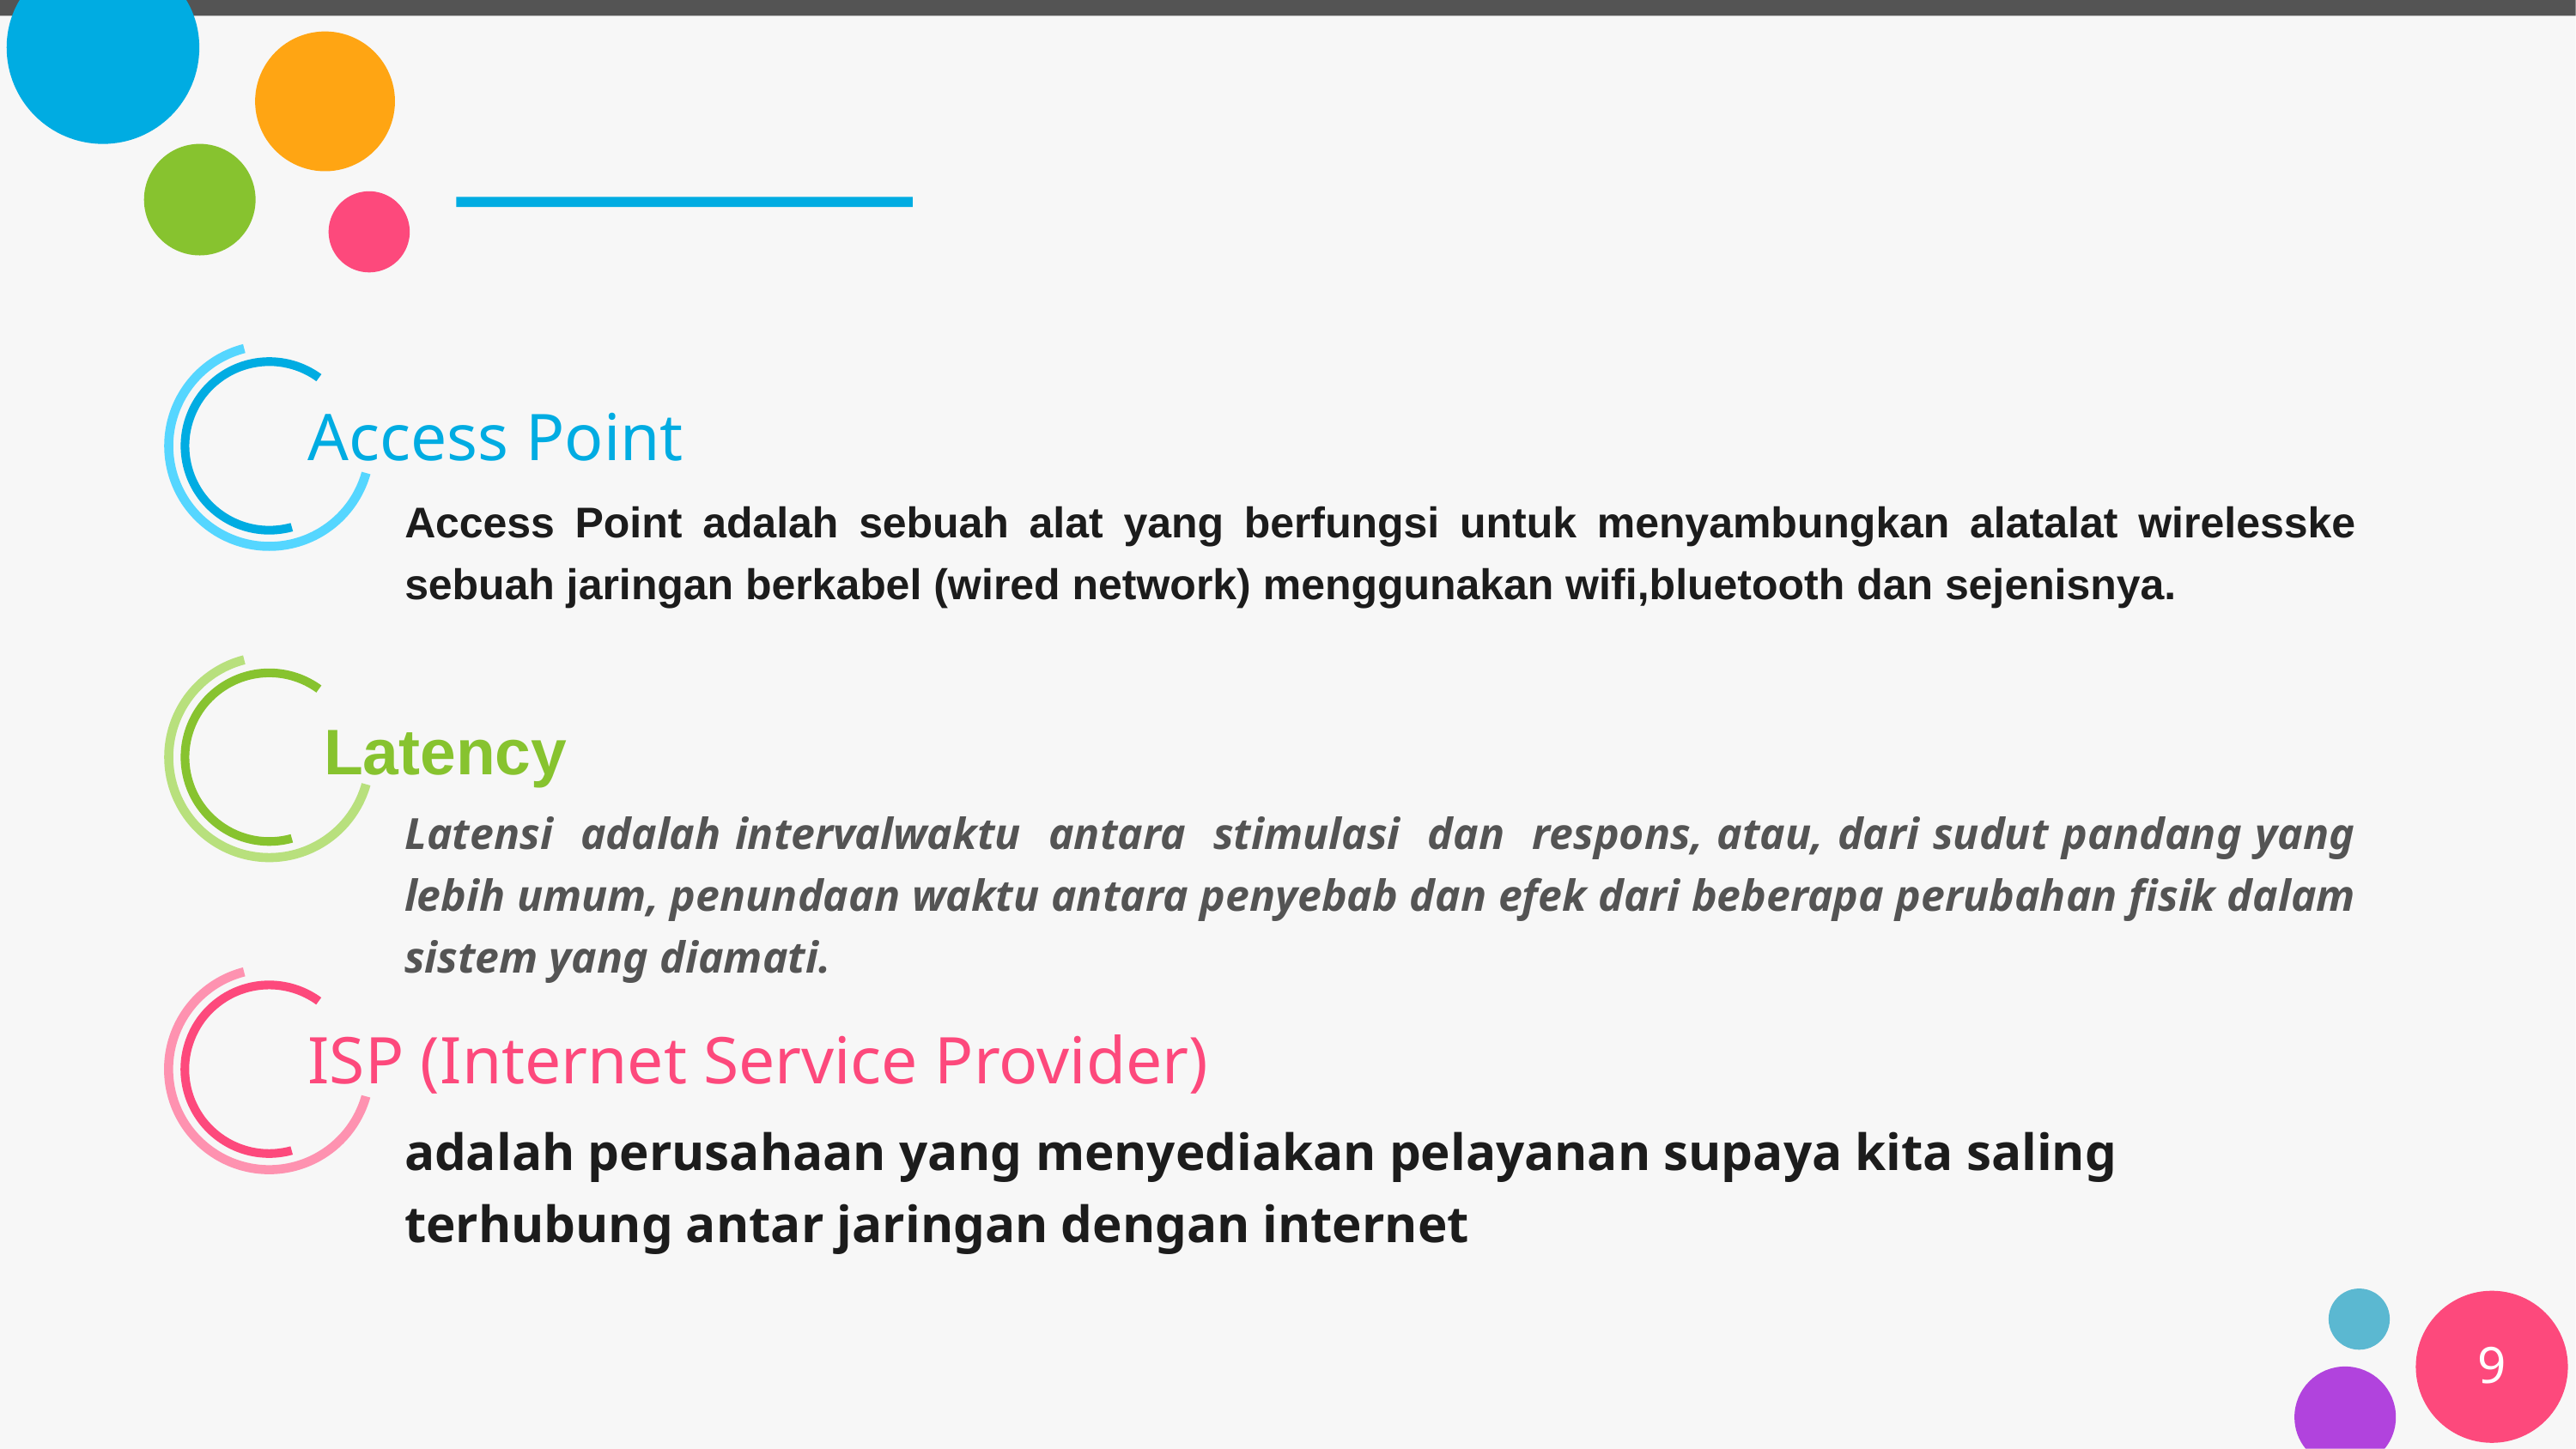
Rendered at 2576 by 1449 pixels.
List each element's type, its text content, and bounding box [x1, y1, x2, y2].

slide_number 9 [2415, 1328, 2568, 1406]
list Latensi adalah intervalwaktu antara stimulasi dan respons, atau, dari sudut pandang yang lebih umum, penundaan waktu antara penyebab dan efek dari beberapa perubahan fisik dalam sistem yang diamati. [381, 785, 2380, 1002]
list ISP (Internet Service Provider) [284, 997, 1331, 1109]
list Access Point [284, 373, 1332, 486]
list adalah perusahaan yang menyediakan pelayanan supaya kita saling terhubung antar jaringan dengan internet [381, 1096, 2344, 1276]
list Access Point adalah sebuah alat yang berfungsi untuk menyambungkan alatalat wirelesske sebuah jaringan berkabel (wired network) menggunakan wifi,bluetooth dan sejenisnya. [381, 473, 2380, 713]
list Latency [70, 688, 873, 799]
